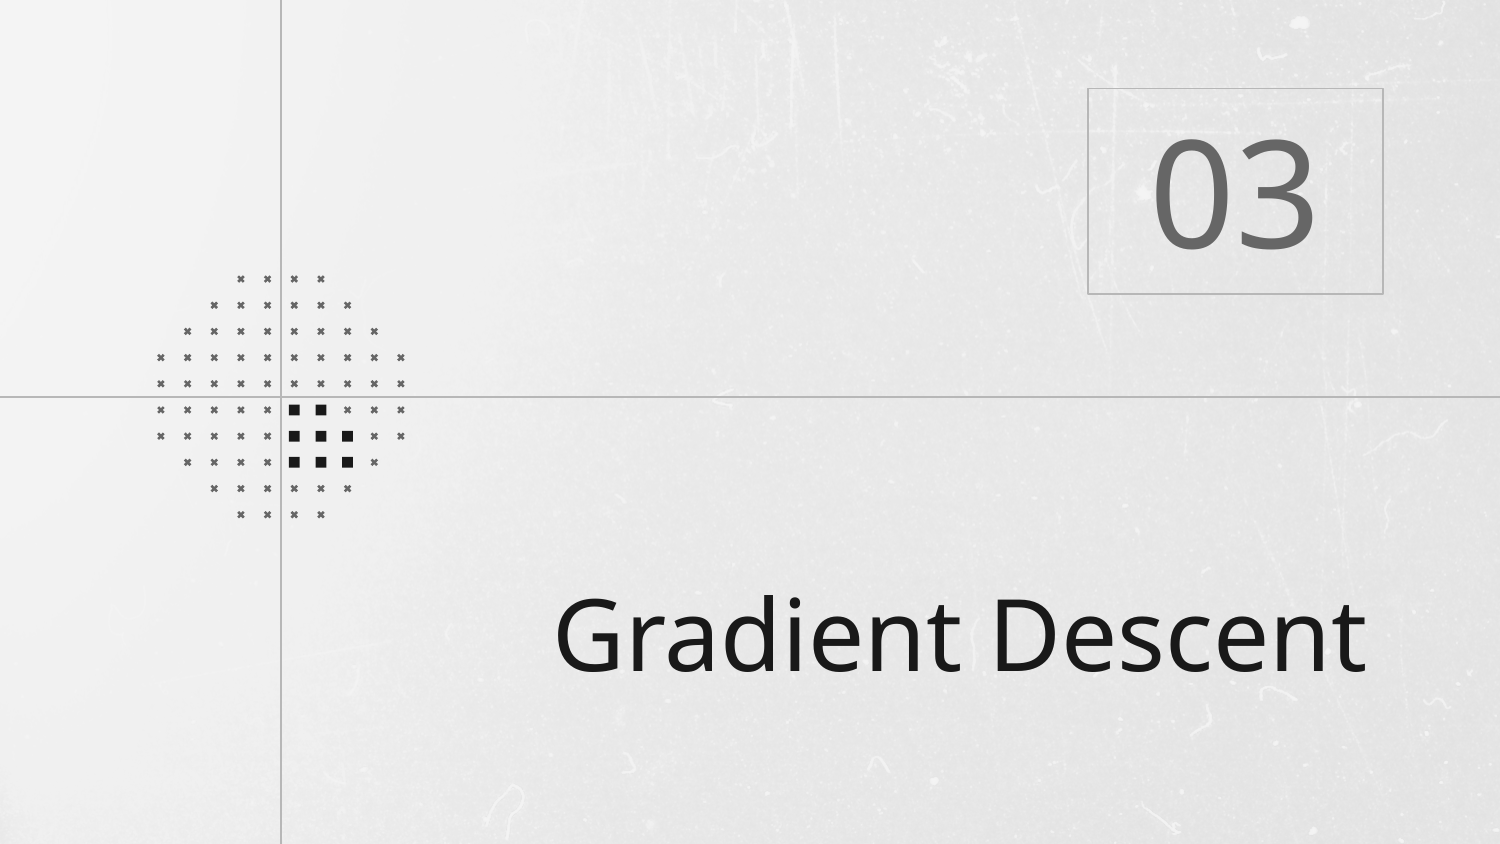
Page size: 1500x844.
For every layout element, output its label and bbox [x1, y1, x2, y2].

text_box [0, 0, 1500, 844]
